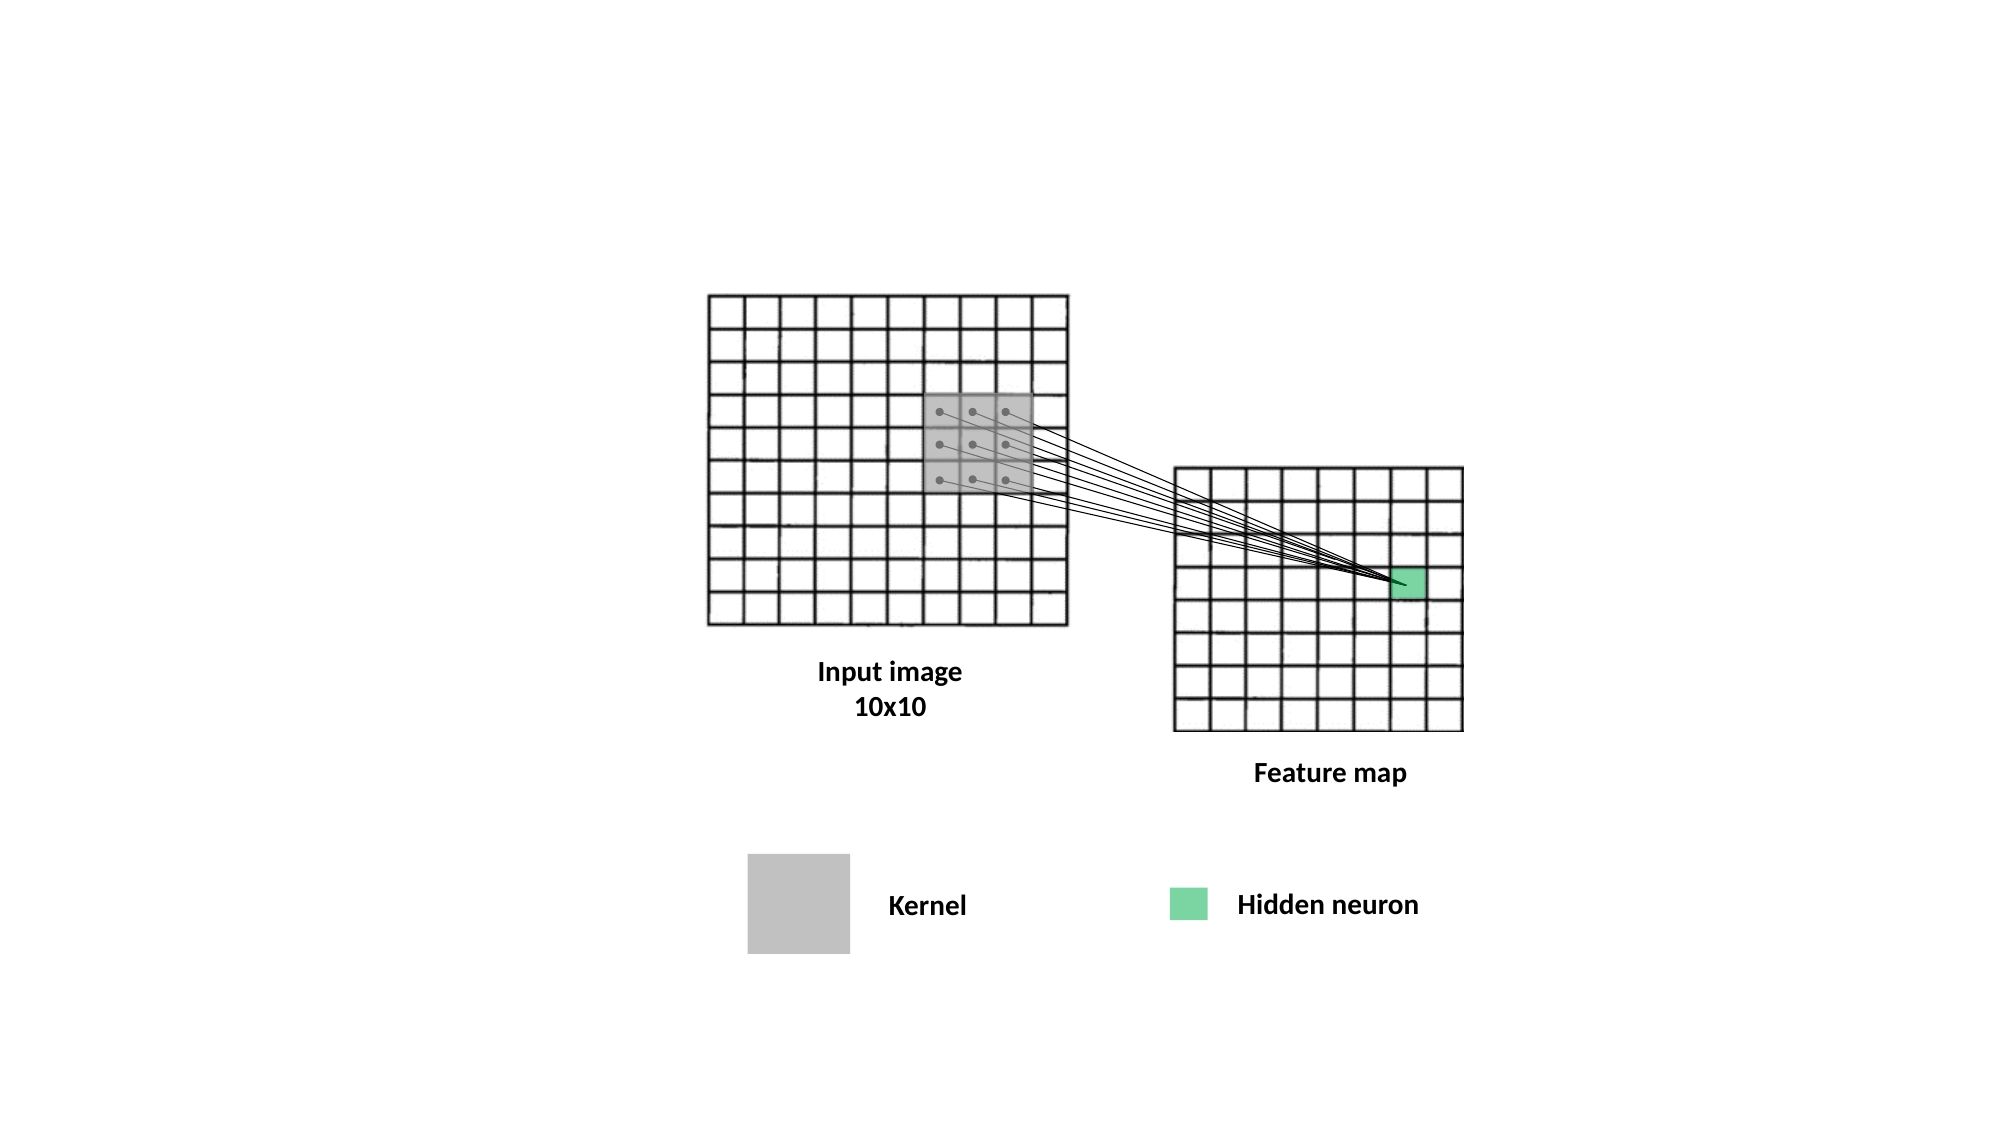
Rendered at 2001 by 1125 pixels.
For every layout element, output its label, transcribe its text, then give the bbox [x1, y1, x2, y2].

text_box Hidden neuron [1222, 878, 1448, 928]
picture [702, 289, 1078, 635]
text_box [939, 411, 972, 586]
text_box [972, 411, 1005, 586]
text_box Kernel [873, 878, 1076, 929]
picture [1169, 461, 1465, 732]
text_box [1005, 411, 1407, 586]
text_box [1169, 887, 1209, 921]
text_box [747, 853, 851, 955]
text_box Feature map [1239, 745, 1441, 796]
text_box Input image 10x10 [789, 645, 991, 730]
